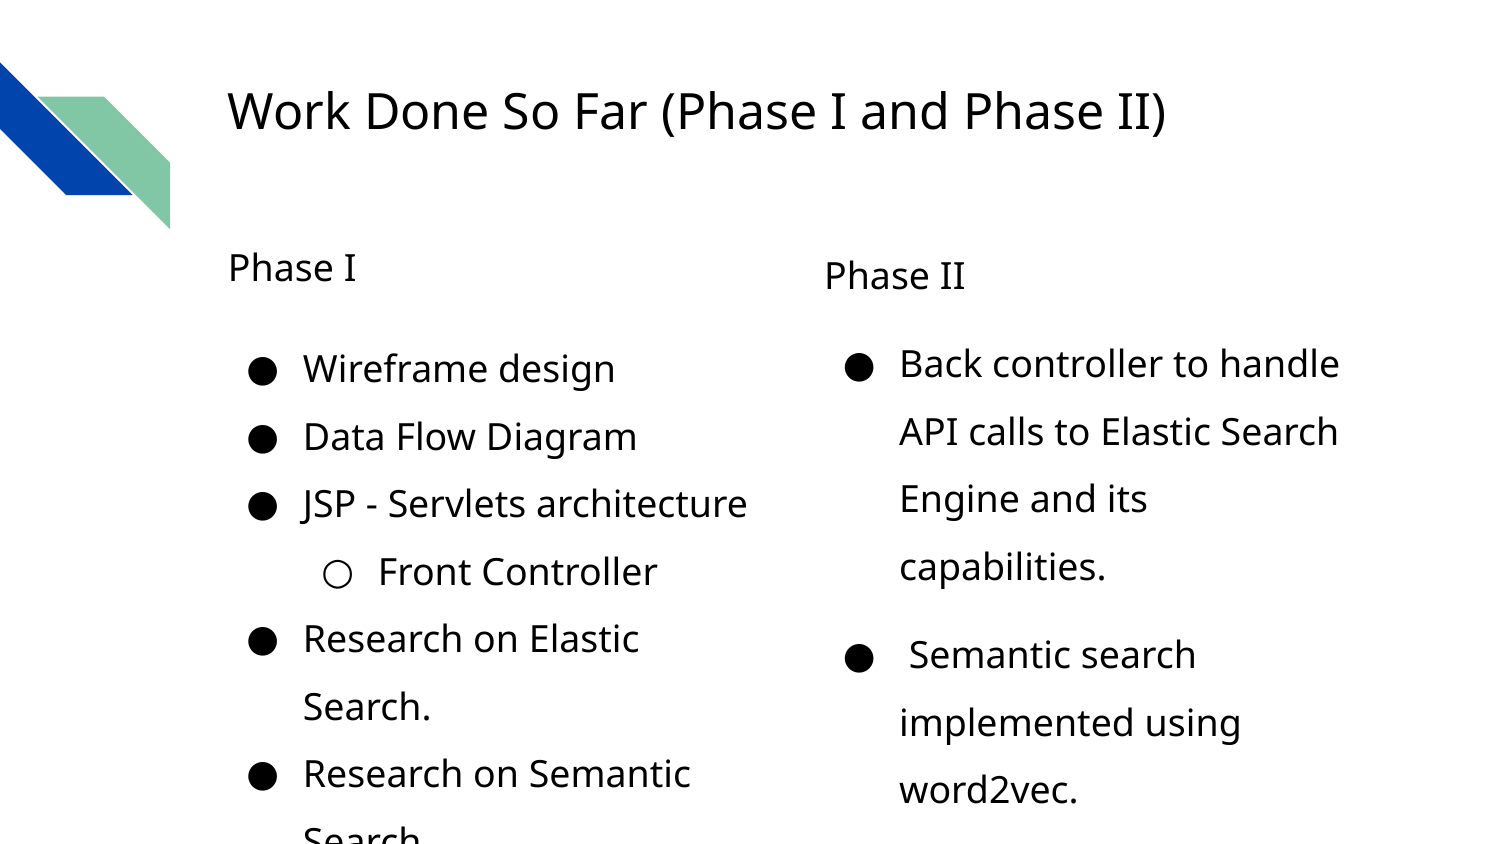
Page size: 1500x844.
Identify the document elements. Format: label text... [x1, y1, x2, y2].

title Work Done So Far (Phase I and Phase II) [212, 64, 1368, 215]
list Phase II Back controller to handle API calls to Elastic Search Engine and its capabilities. Semantic search implemented using word2vec. [809, 214, 1368, 844]
list Phase I Wireframe design Data Flow Diagram JSP - Servlets architecture Front Controller Research on Elastic Search. Research on Semantic Search. [212, 206, 772, 735]
